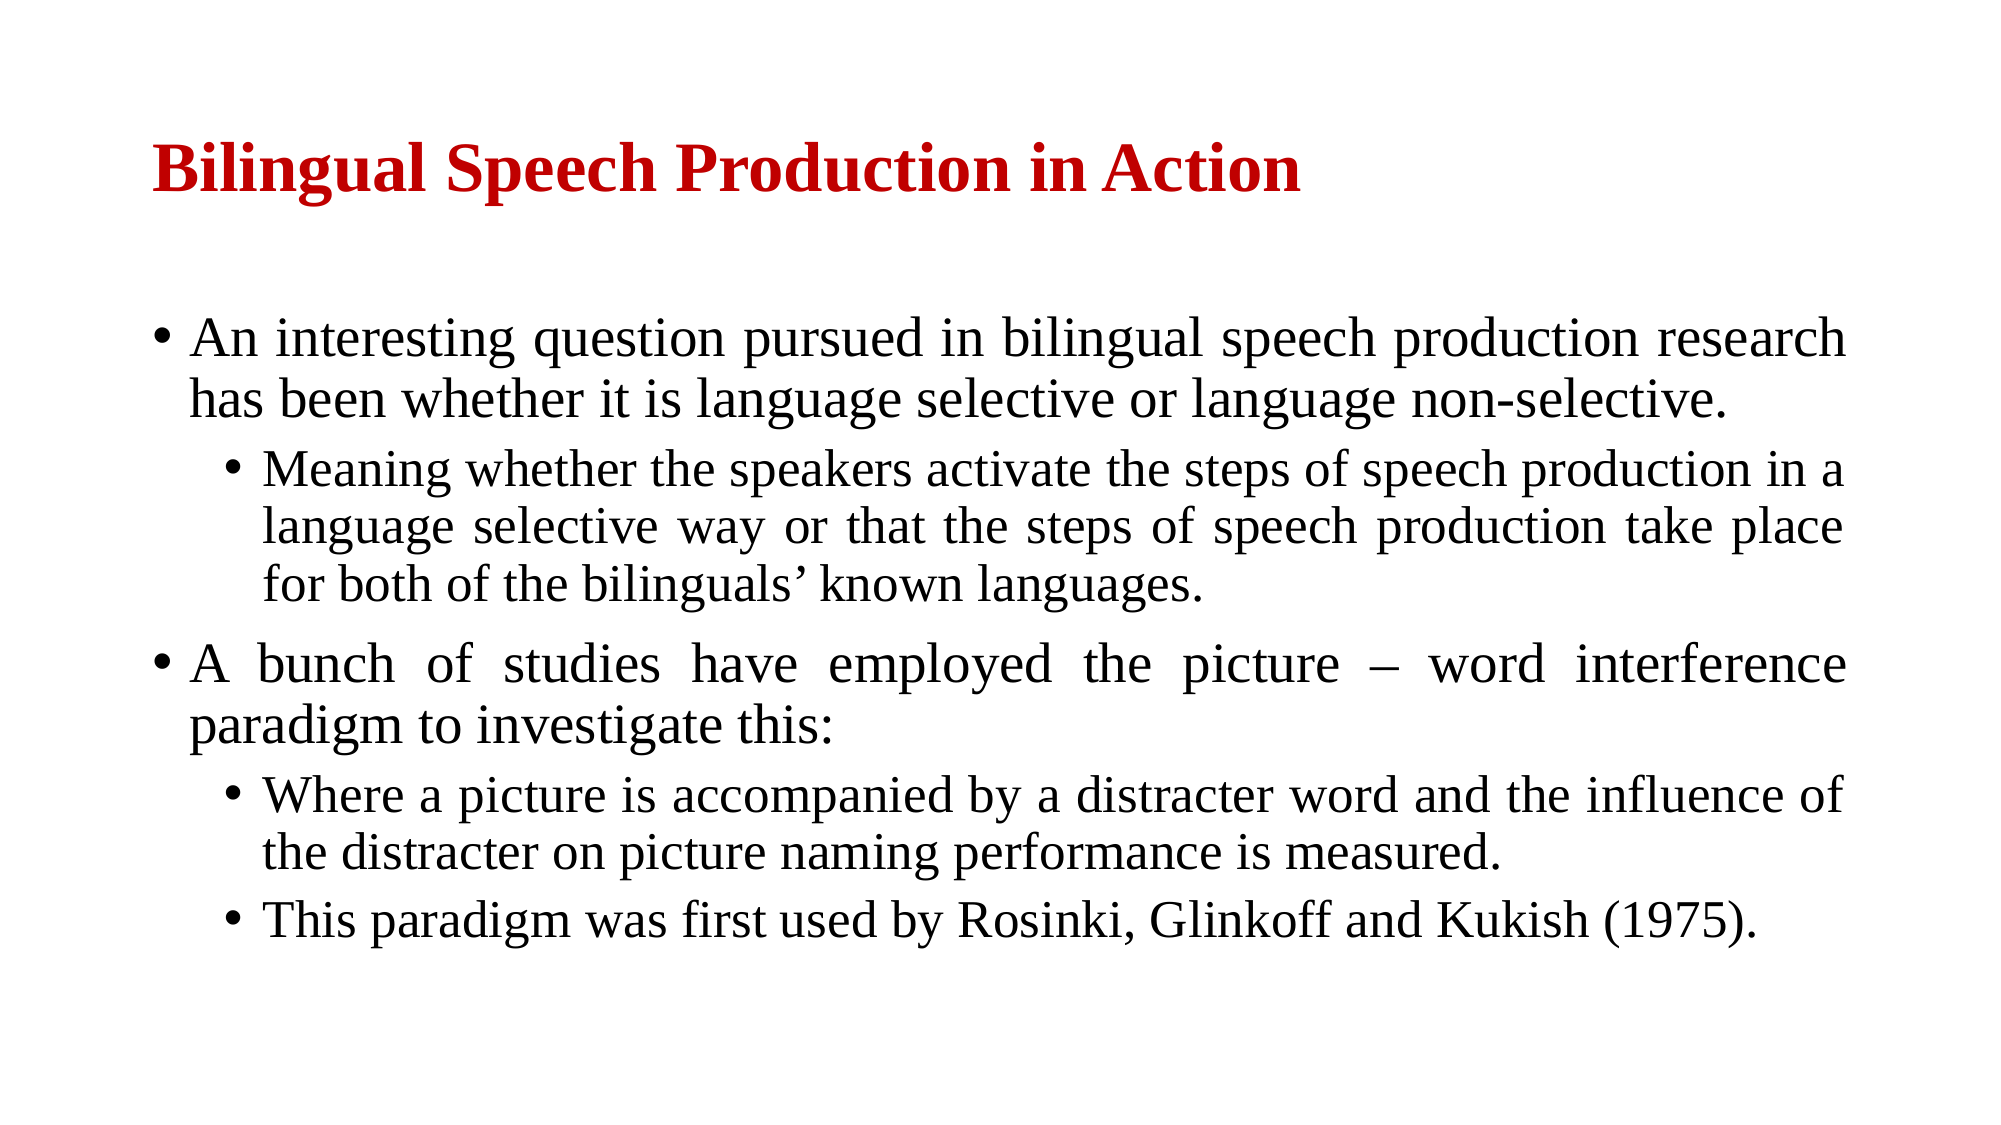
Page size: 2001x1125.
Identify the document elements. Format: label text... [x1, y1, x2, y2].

list An interesting question pursued in bilingual speech production research has been whether it is language selective or language non-selective. Meaning whether the speakers activate the steps of speech production in a language selective way or that the steps of speech production take place for both of the bilinguals’ known languages. A bunch of studies have employed the picture – word interference paradigm to investigate this: Where a picture is accompanied by a distracter word and the influence of the distracter on picture naming performance is measured. This paradigm was first used by Rosinki, Glinkoff and Kukish (1975). [137, 299, 1863, 1014]
title Bilingual Speech Production in Action [137, 59, 1863, 278]
